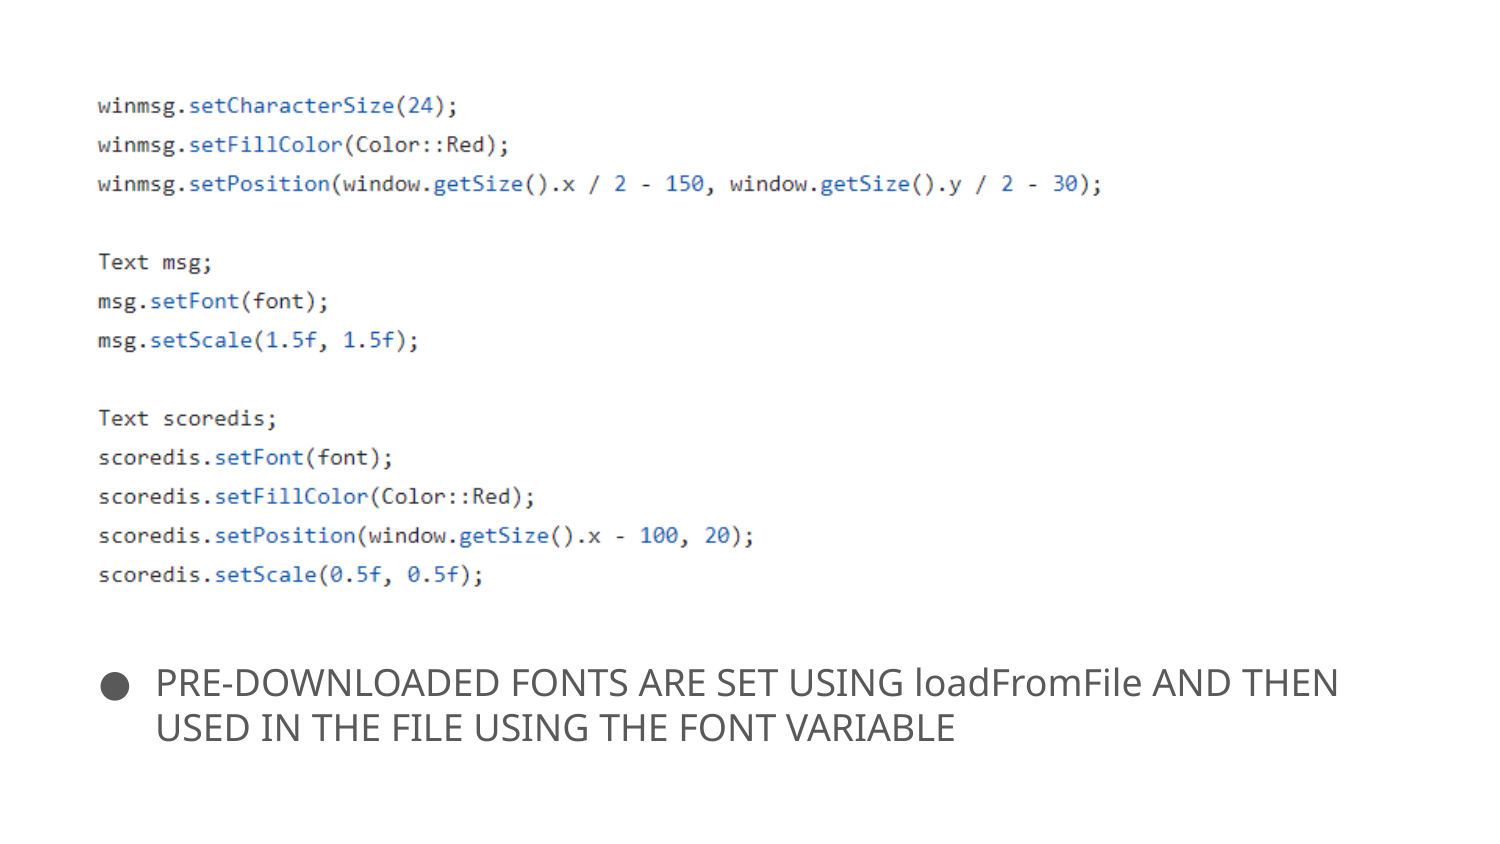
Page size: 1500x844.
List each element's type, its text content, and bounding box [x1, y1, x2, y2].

picture [48, 74, 1474, 616]
text_box PRE-DOWNLOADED FONTS ARE SET USING loadFromFile AND THEN USED IN THE FILE USING THE FONT VARIABLE [64, 644, 1413, 765]
